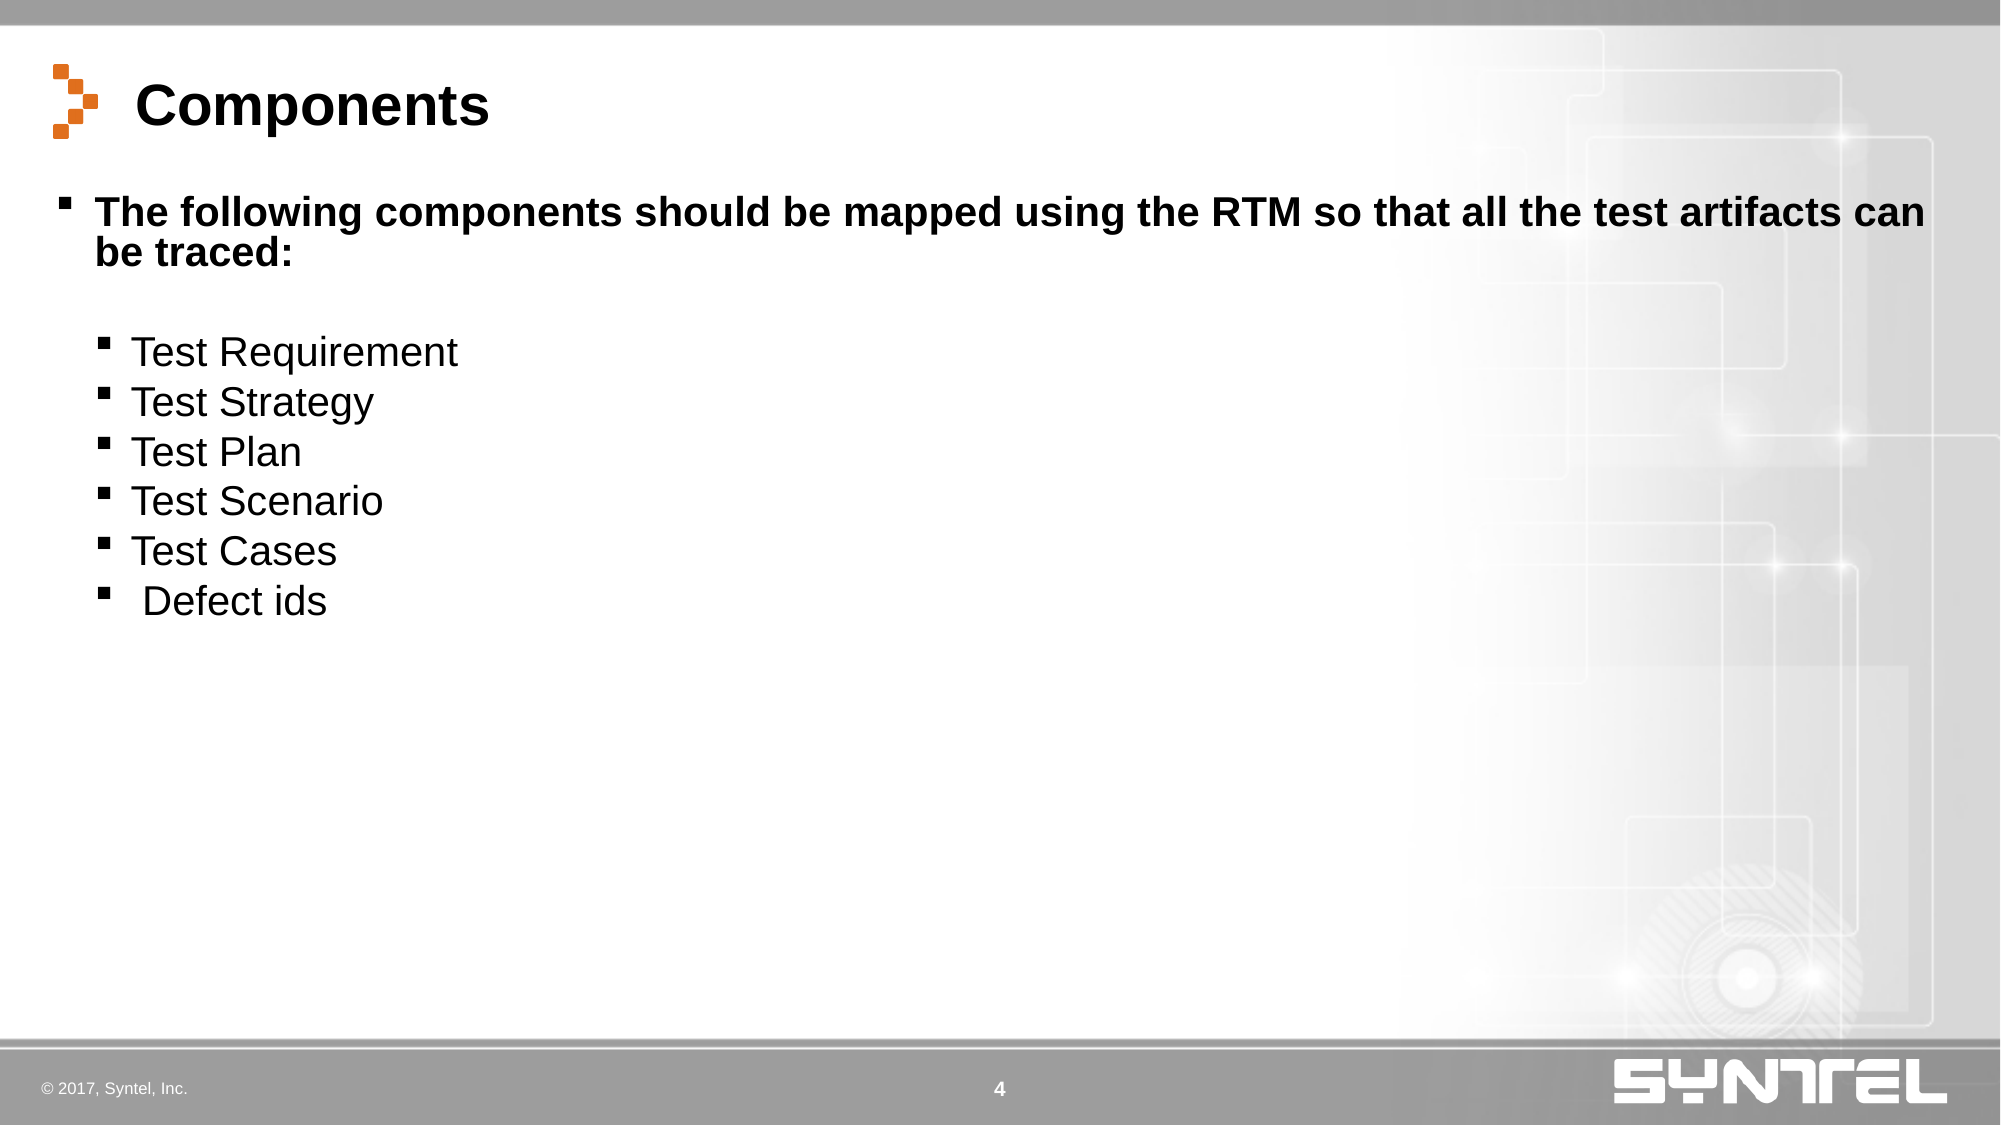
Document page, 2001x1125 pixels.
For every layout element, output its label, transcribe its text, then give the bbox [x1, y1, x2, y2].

title Components [120, 43, 1949, 160]
picture [0, 0, 2001, 1125]
list The following components should be mapped using the RTM so that all the test artifacts can be traced: Test Requirement Test Strategy Test Plan Test Scenario Test Cases Defect ids [40, 186, 1948, 1006]
